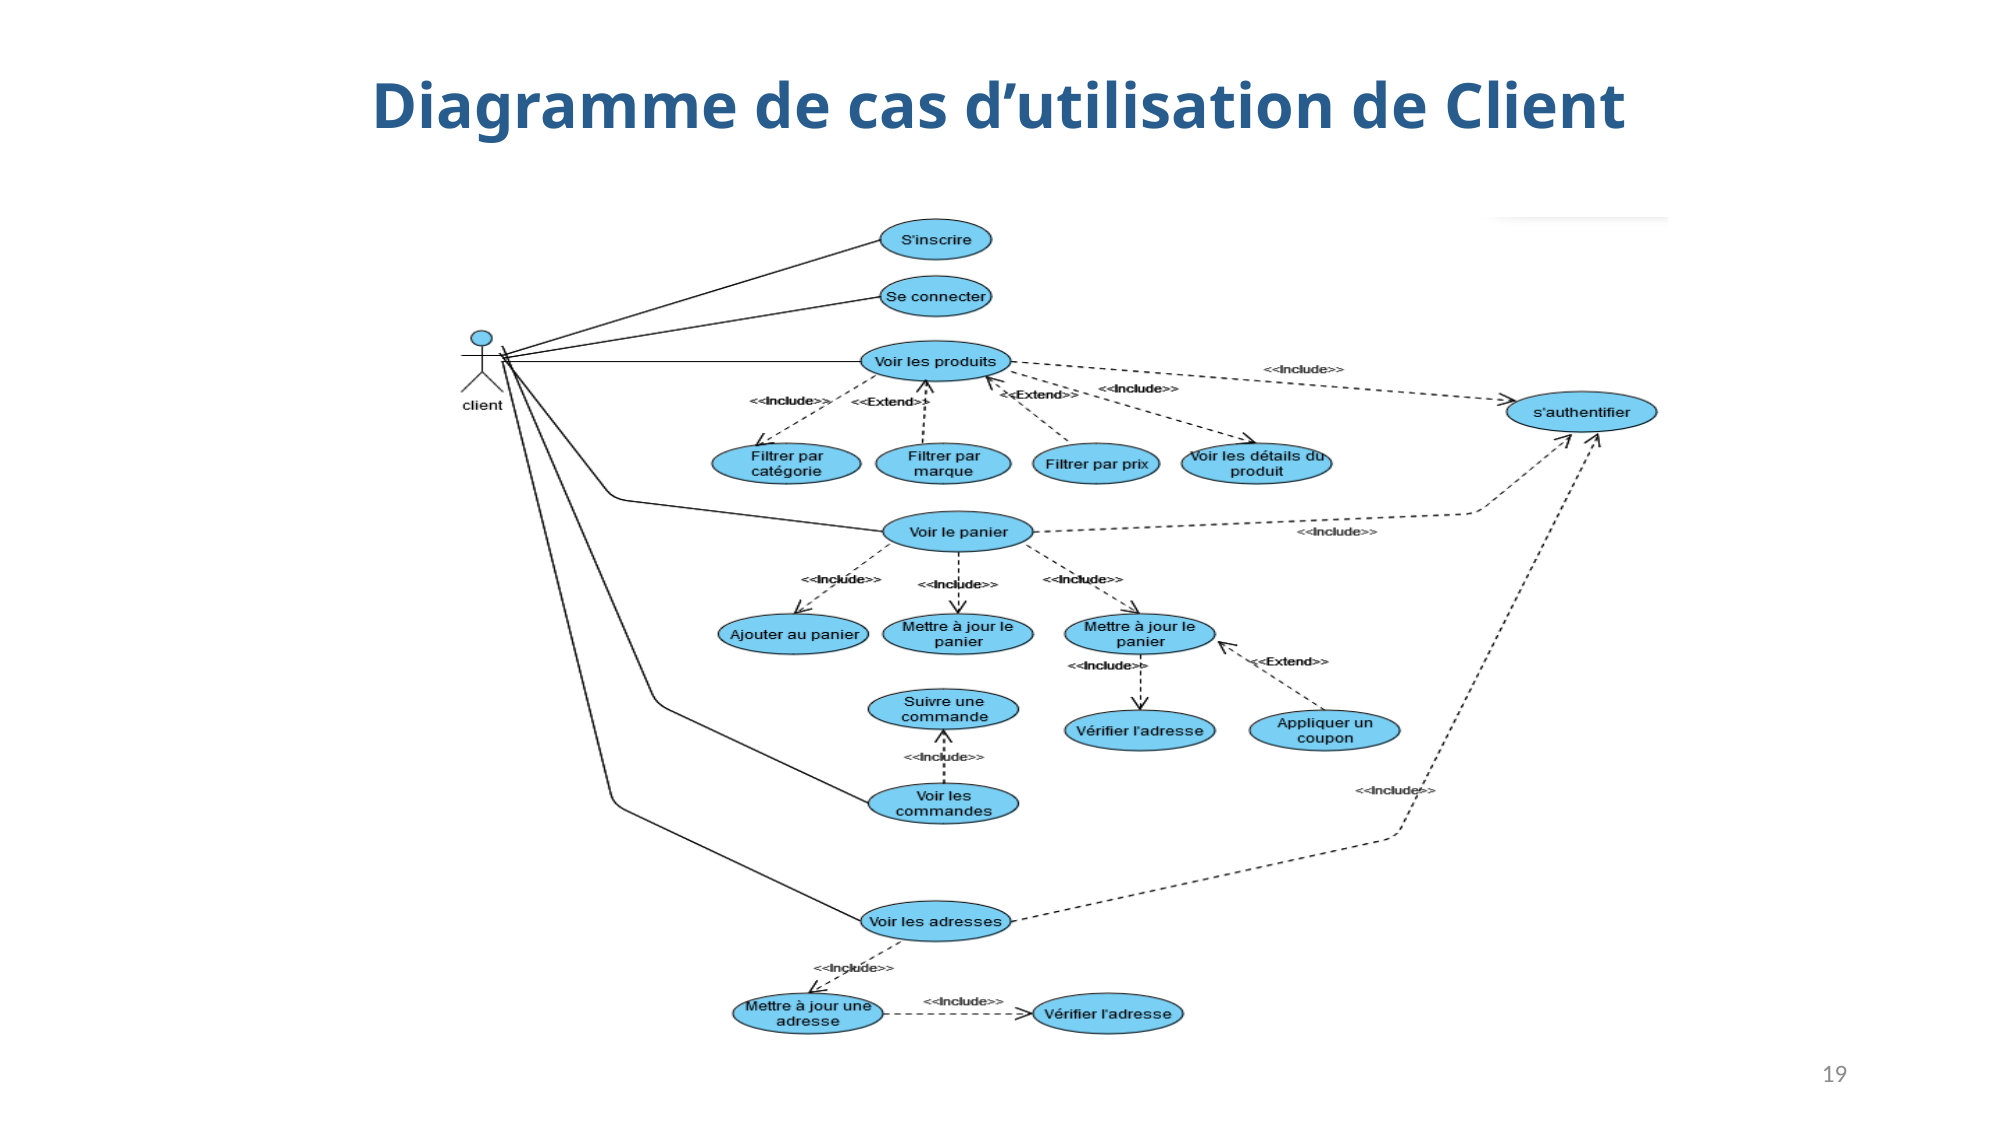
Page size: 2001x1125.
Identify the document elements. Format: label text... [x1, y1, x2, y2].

slide_number 19 [1412, 1042, 1863, 1103]
picture [422, 217, 1668, 1049]
title Diagramme de cas d’utilisation de Client [137, 0, 1863, 218]
